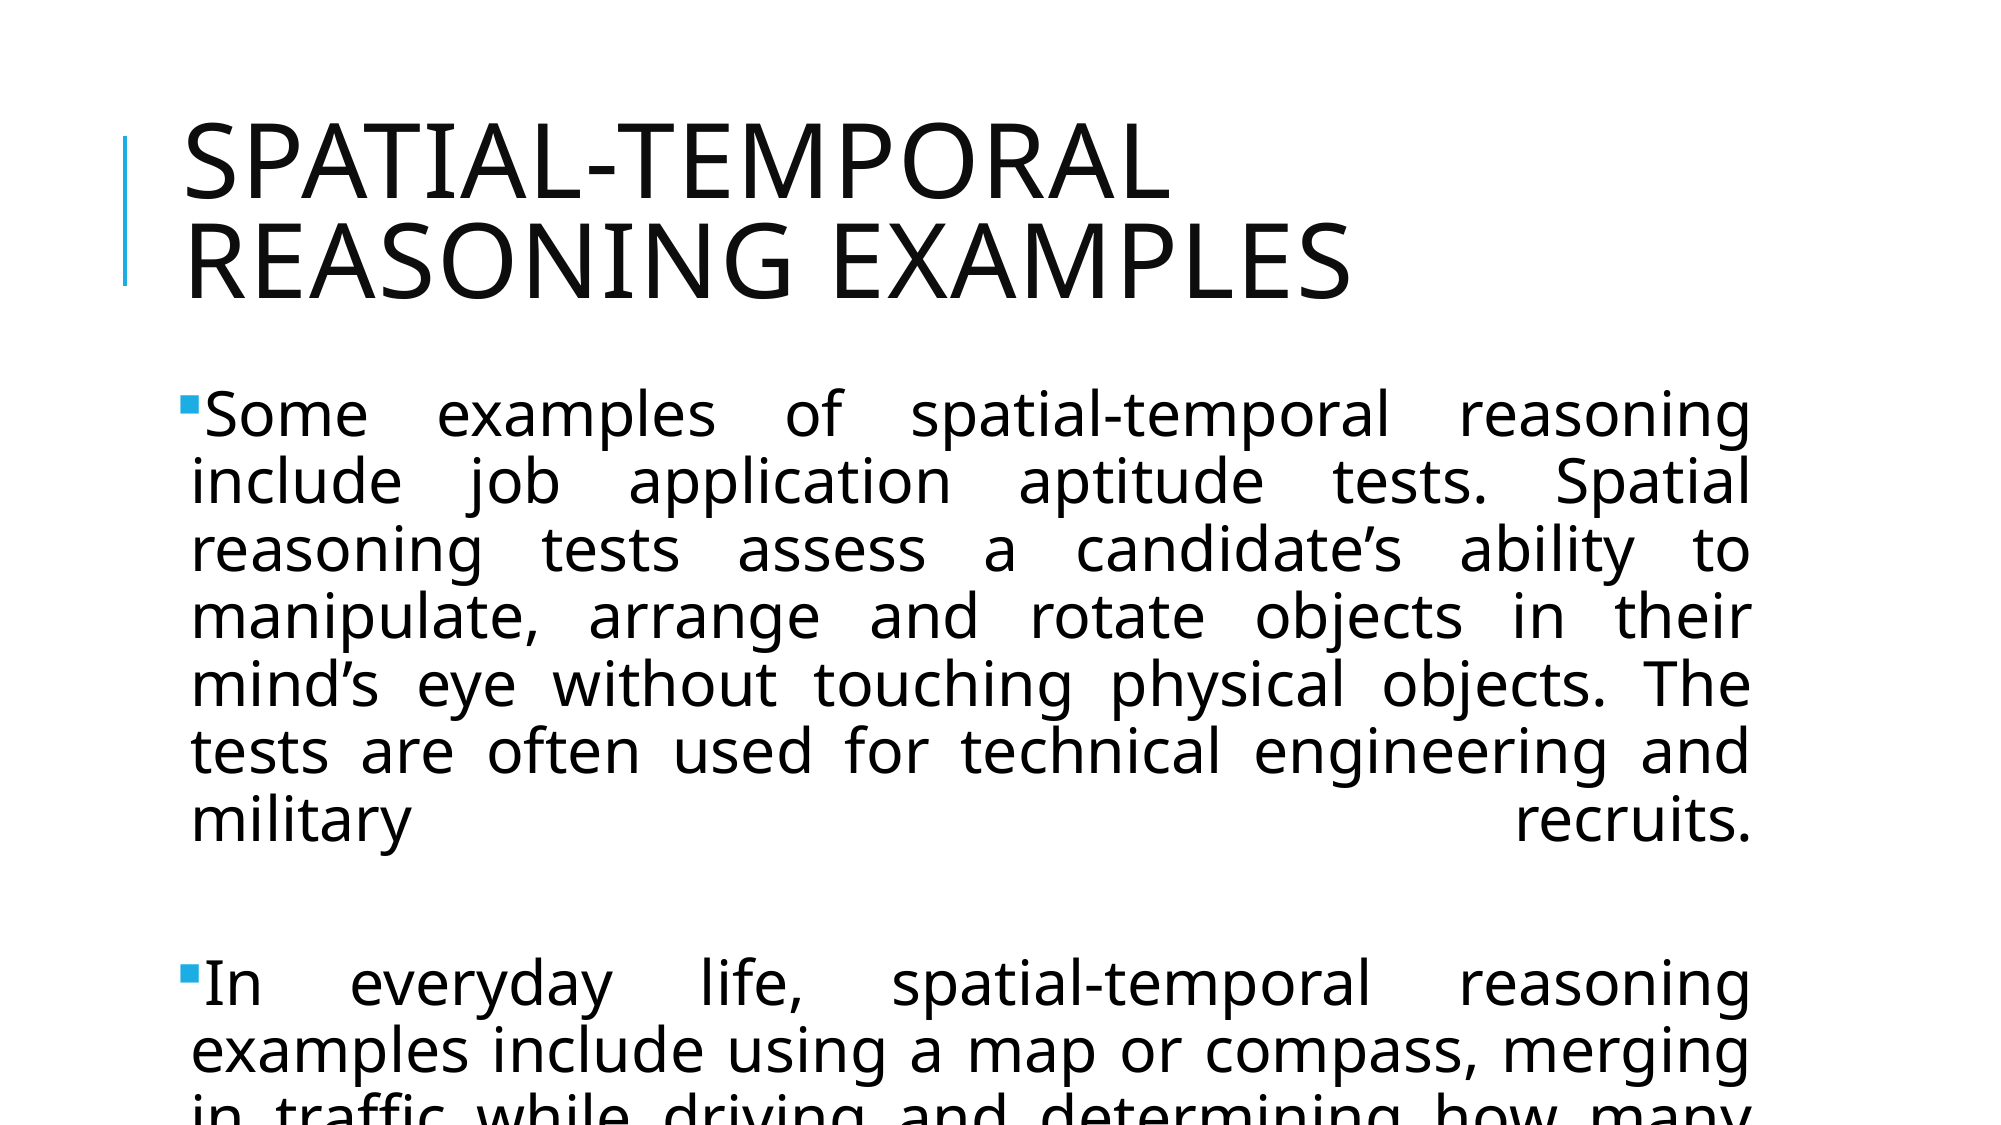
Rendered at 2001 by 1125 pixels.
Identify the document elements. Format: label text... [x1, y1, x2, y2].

list Some examples of spatial-temporal reasoning include job application aptitude tests. Spatial reasoning tests assess a candidate’s ability to manipulate, arrange and rotate objects in their mind’s eye without touching physical objects. The tests are often used for technical engineering and military recruits. ‍ In everyday life, spatial-temporal reasoning examples include using a map or compass, merging in traffic while driving and determining how many objects can fit in a box. ‍ [168, 375, 1763, 1035]
title Spatial-temporal Reasoning Examples [168, 96, 1763, 342]
